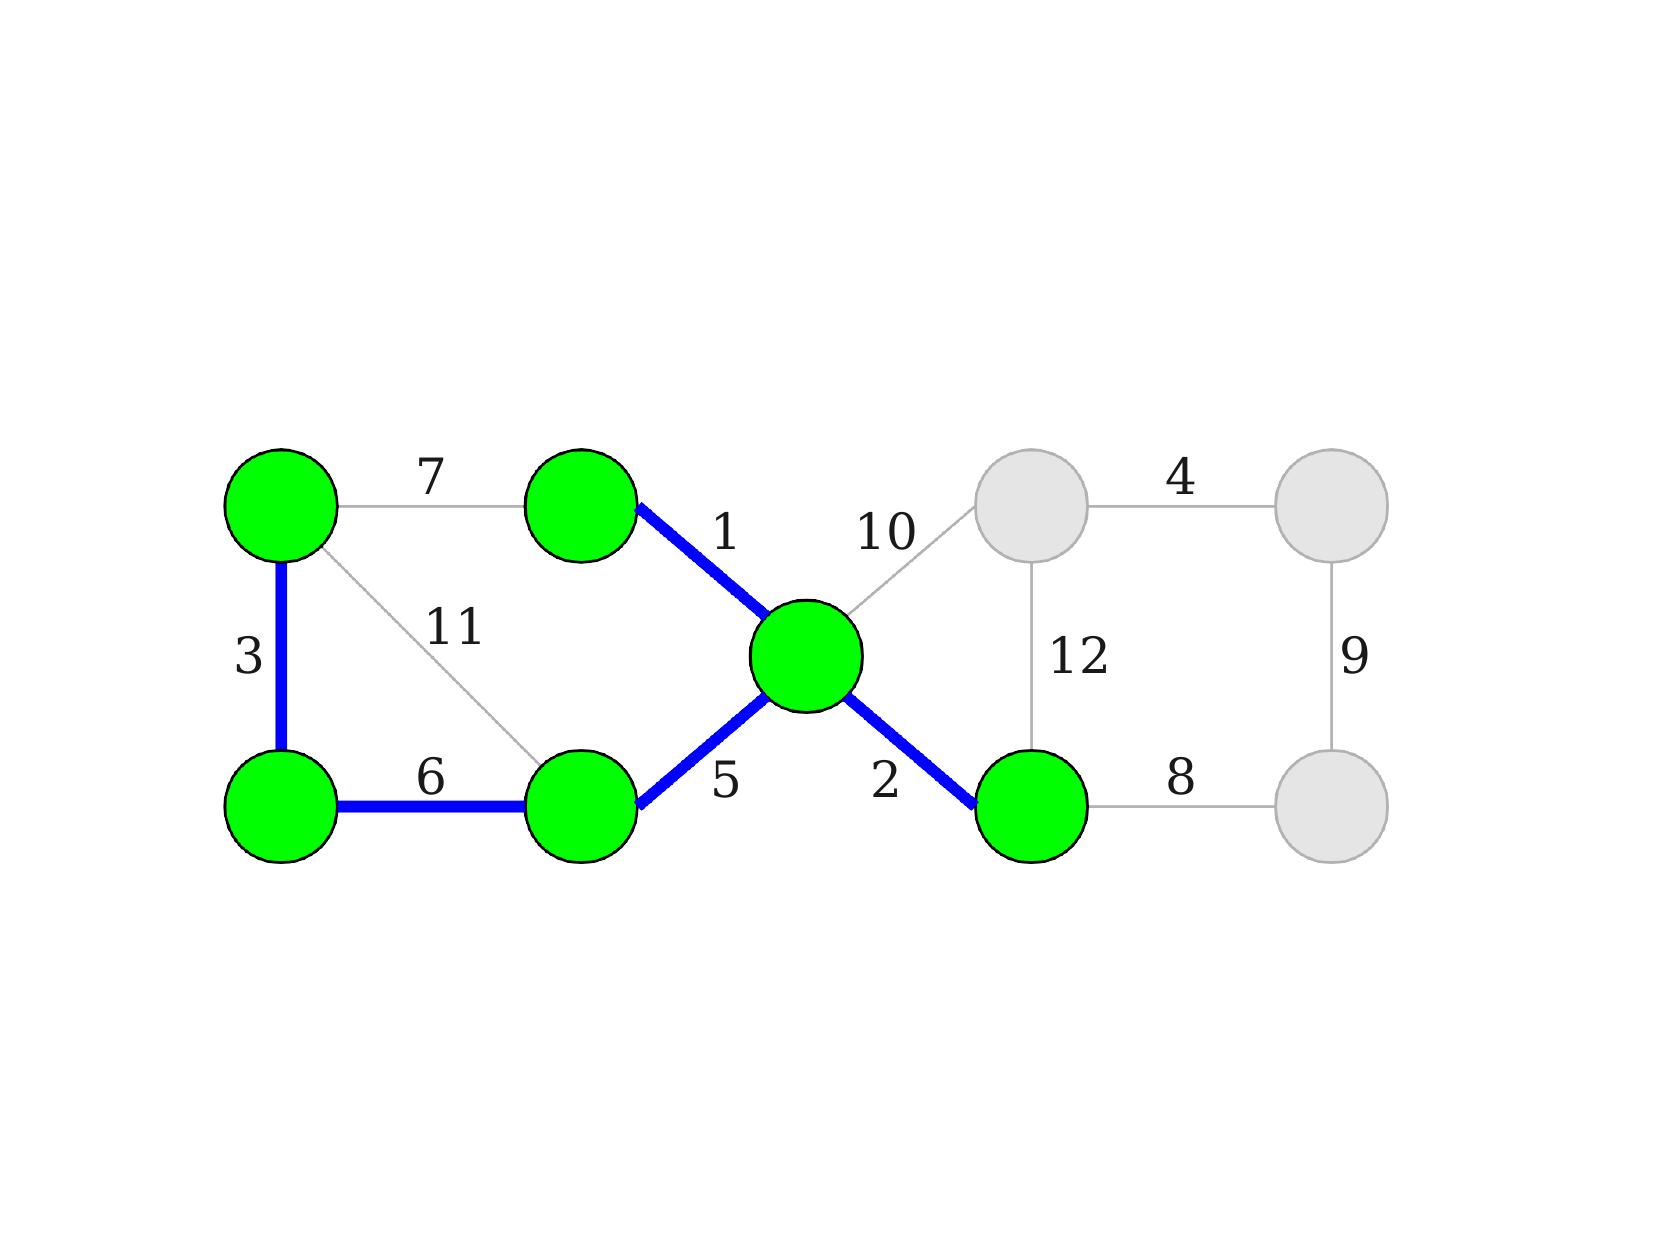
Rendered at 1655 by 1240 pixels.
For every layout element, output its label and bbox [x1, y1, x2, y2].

text_box [223, 442, 1389, 864]
